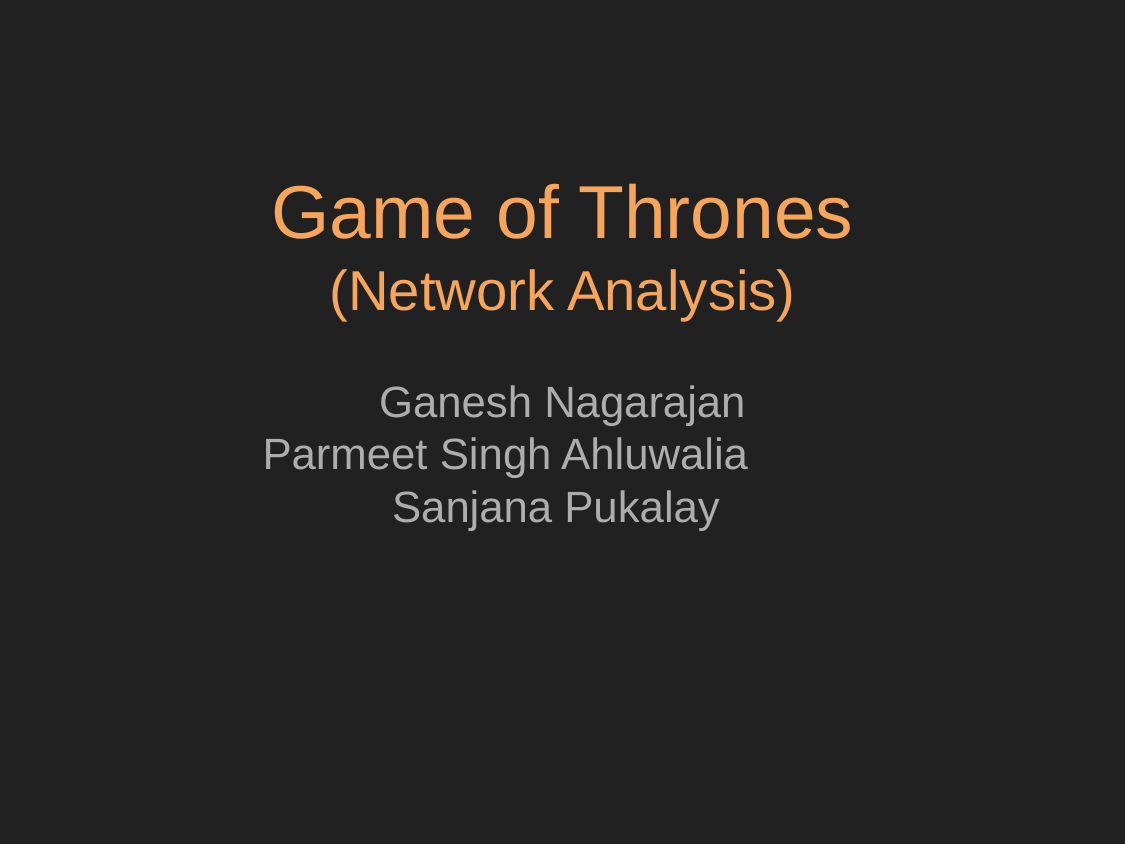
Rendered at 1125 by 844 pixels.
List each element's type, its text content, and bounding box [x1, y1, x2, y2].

text_box Ganesh Nagarajan Parmeet Singh Ahluwalia Sanjana Pukalay [80, 362, 1045, 552]
title Game of Thrones (Network Analysis) [84, 155, 1041, 333]
